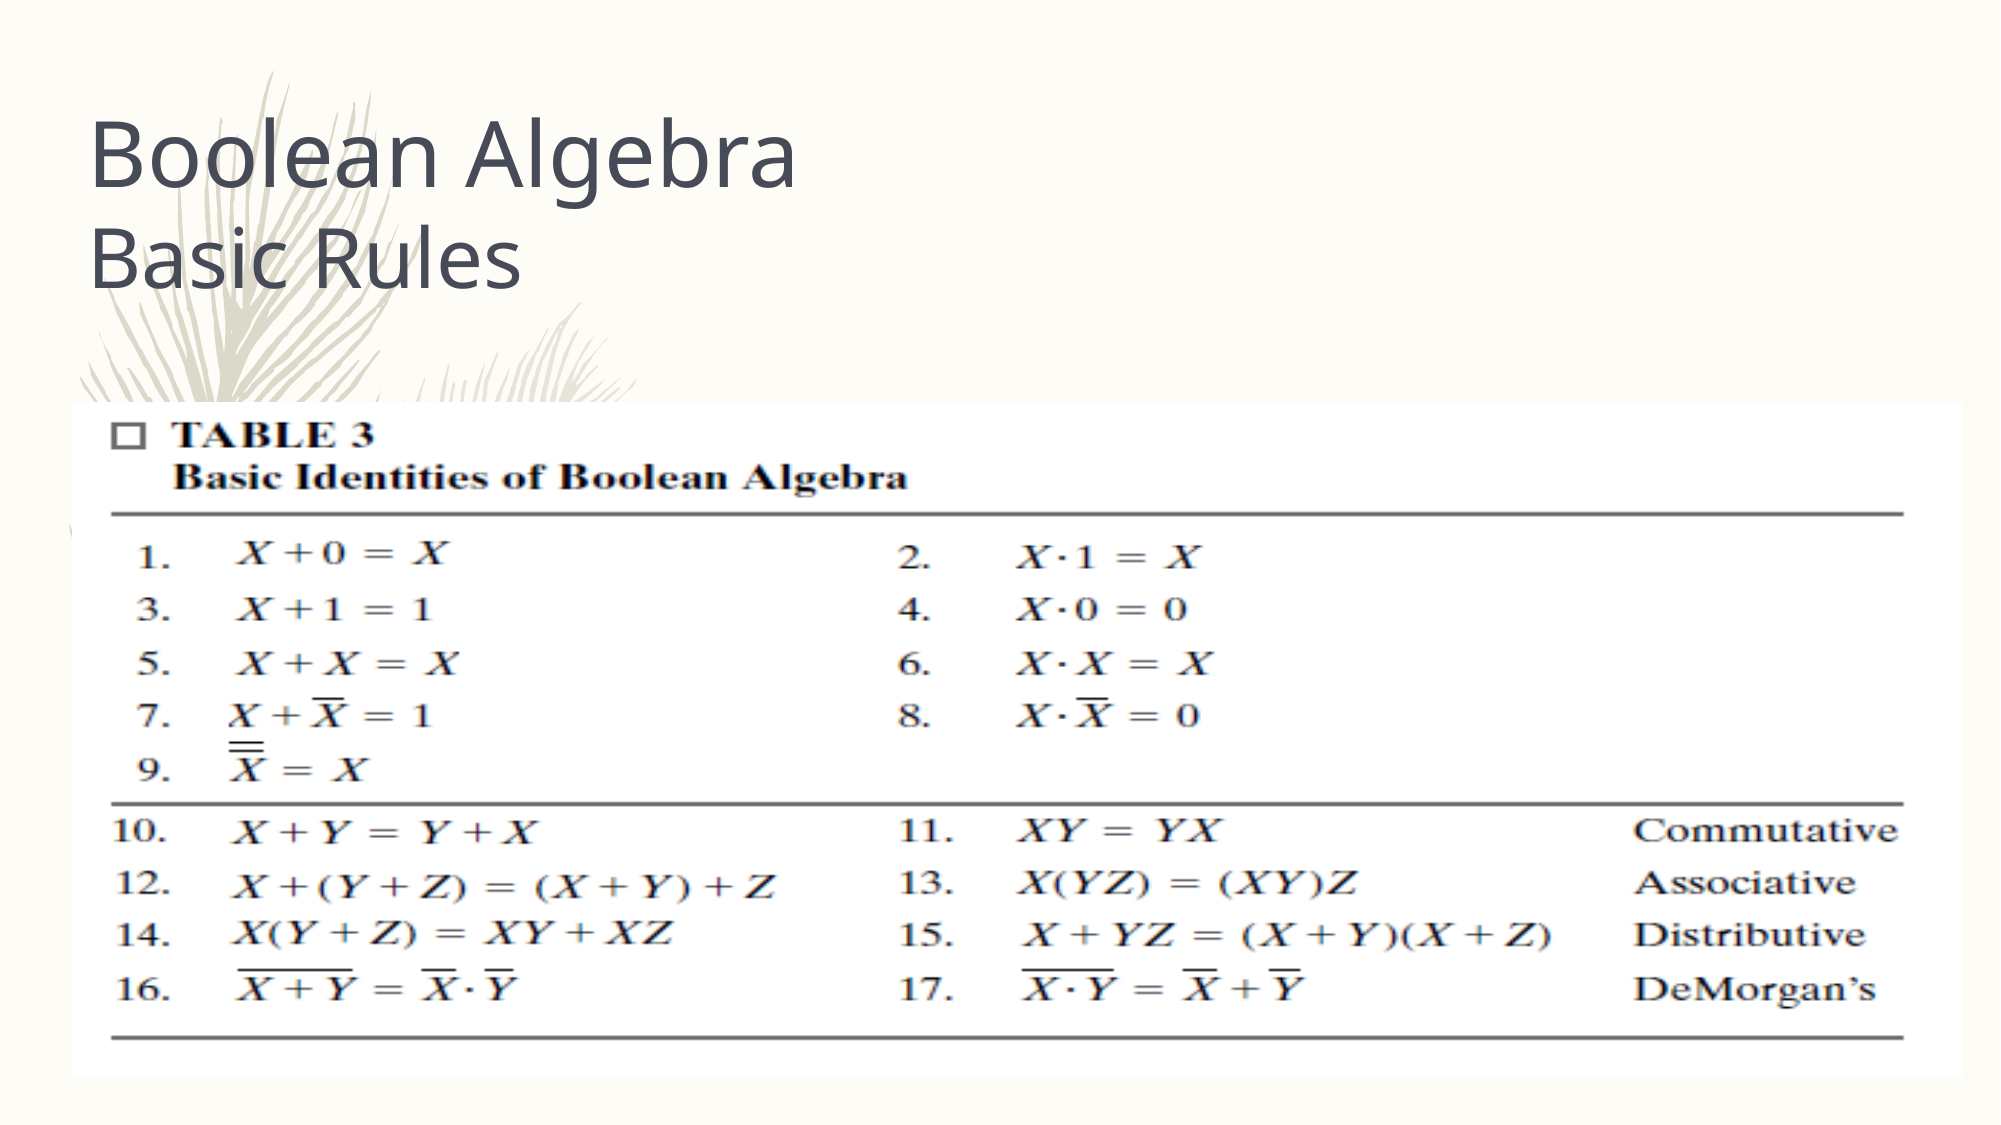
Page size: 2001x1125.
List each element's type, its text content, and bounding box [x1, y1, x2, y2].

picture [72, 401, 1962, 1078]
title Boolean Algebra Basic Rules [72, 93, 1920, 350]
